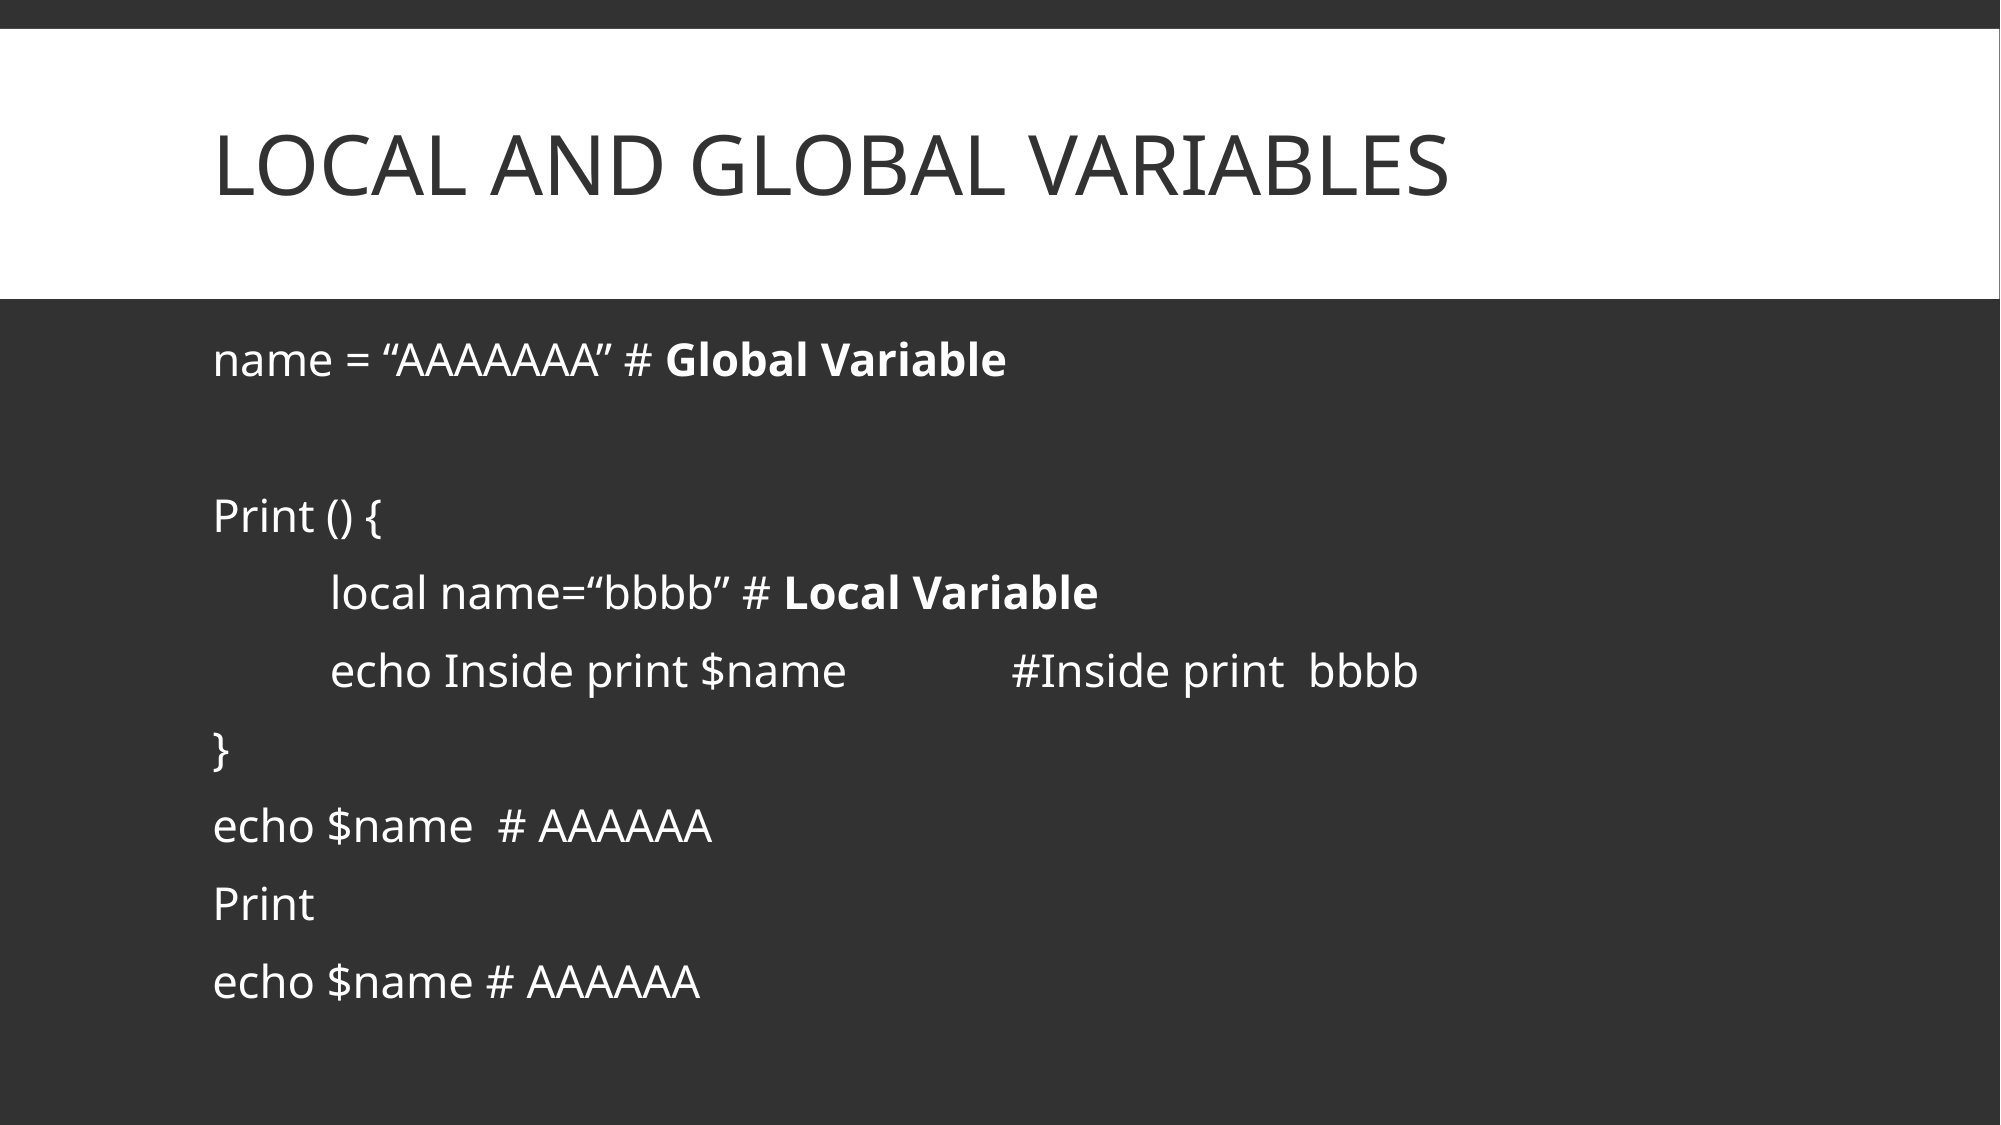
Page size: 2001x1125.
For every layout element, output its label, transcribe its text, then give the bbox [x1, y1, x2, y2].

list name = “AAAAAAA” # Global Variable Print () { local name=“bbbb” # Local Variable echo Inside print $name #Inside print bbbb } echo $name # AAAAAA Print echo $name # AAAAAA [197, 329, 1803, 1020]
title Local and global variables [197, 46, 1803, 295]
